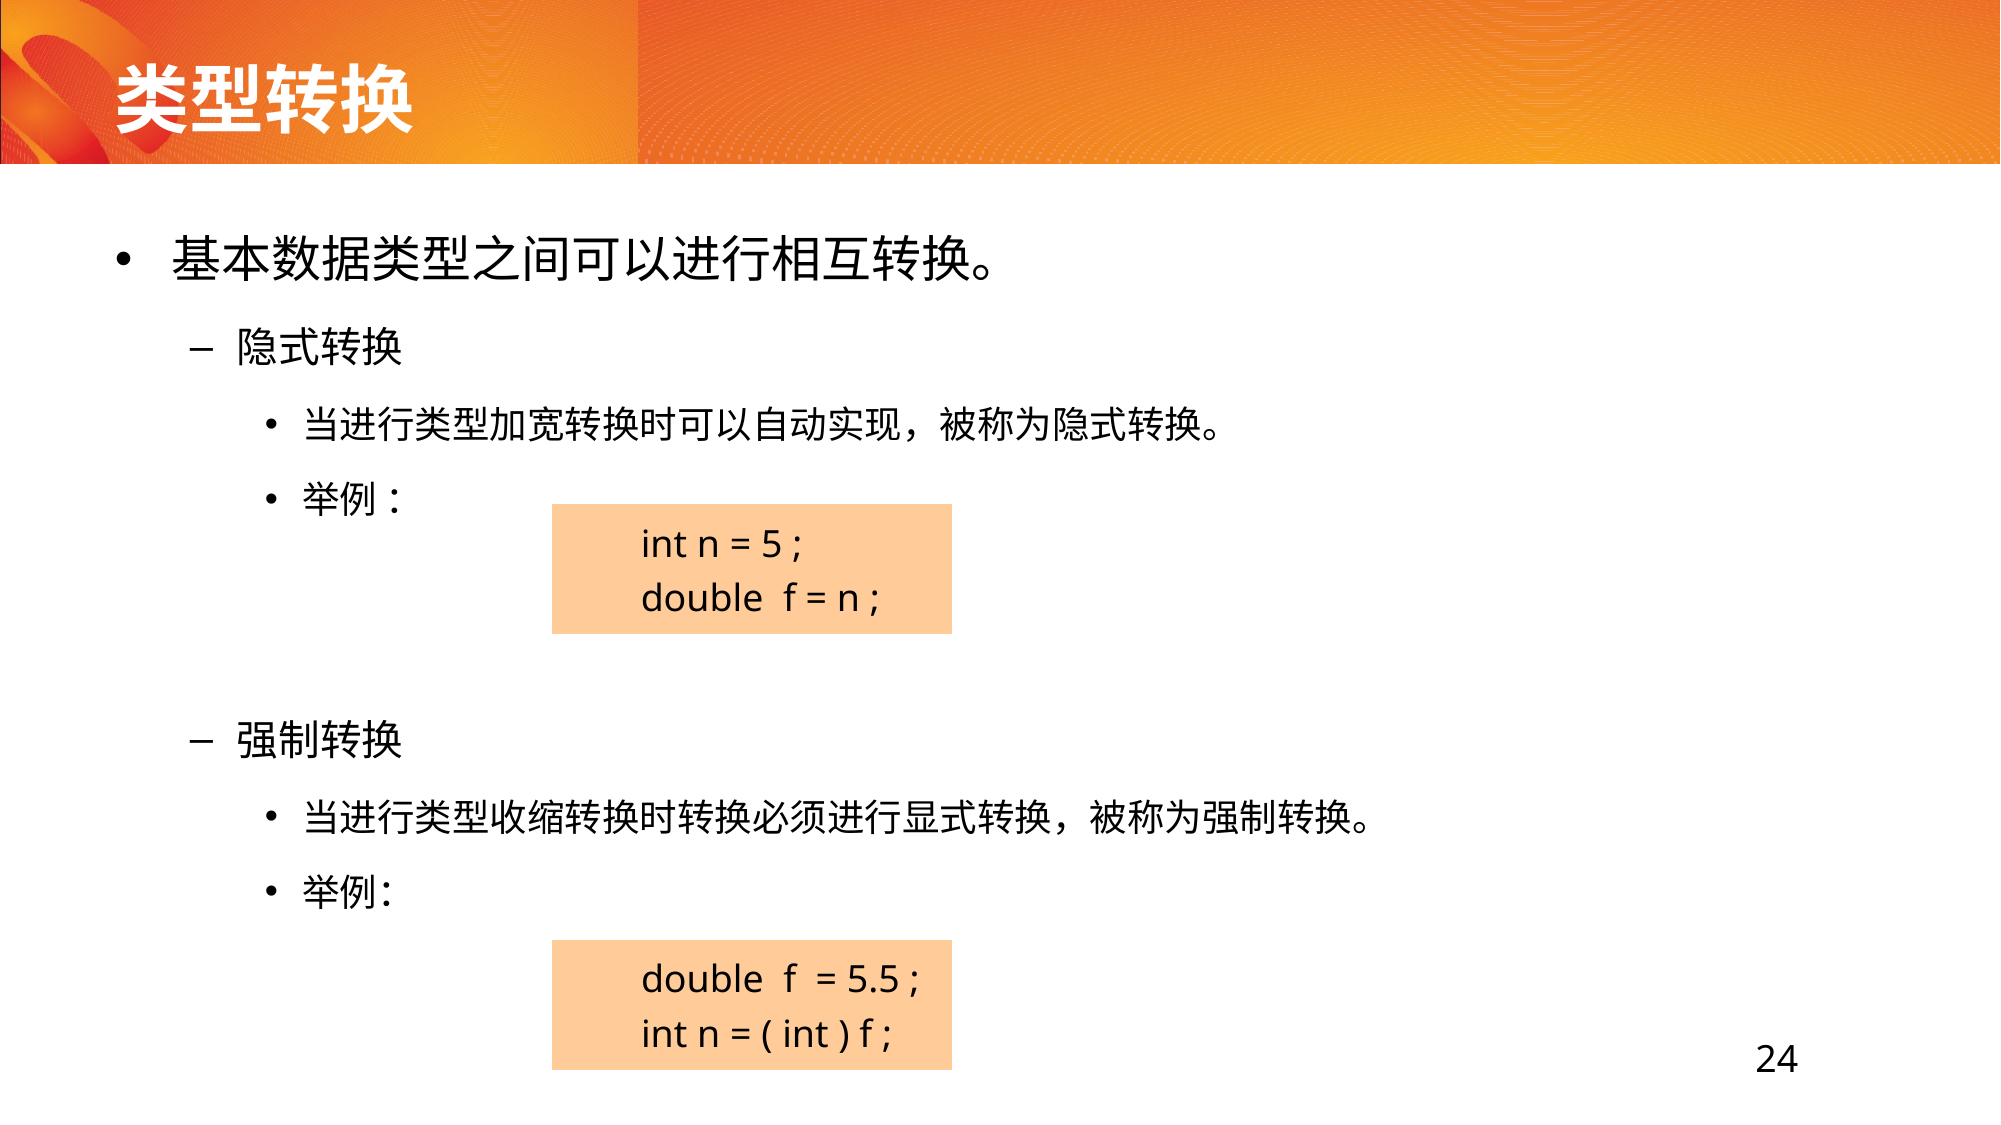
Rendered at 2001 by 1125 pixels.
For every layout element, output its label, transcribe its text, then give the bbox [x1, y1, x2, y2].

list 基本数据类型之间可以进行相互转换。 隐式转换 当进行类型加宽转换时可以自动实现，被称为隐式转换。 举例 ： 强制转换 当进行类型收缩转换时转换必须进行显式转换，被称为强制转换。 举例： [99, 190, 1900, 1005]
text_box int n = 5 ; double f = n ; [551, 503, 953, 635]
picture [0, 0, 2000, 164]
text_box double f = 5.5 ; int n = ( int ) f ; [551, 939, 953, 1071]
title 类型转换 [99, 45, 1900, 167]
